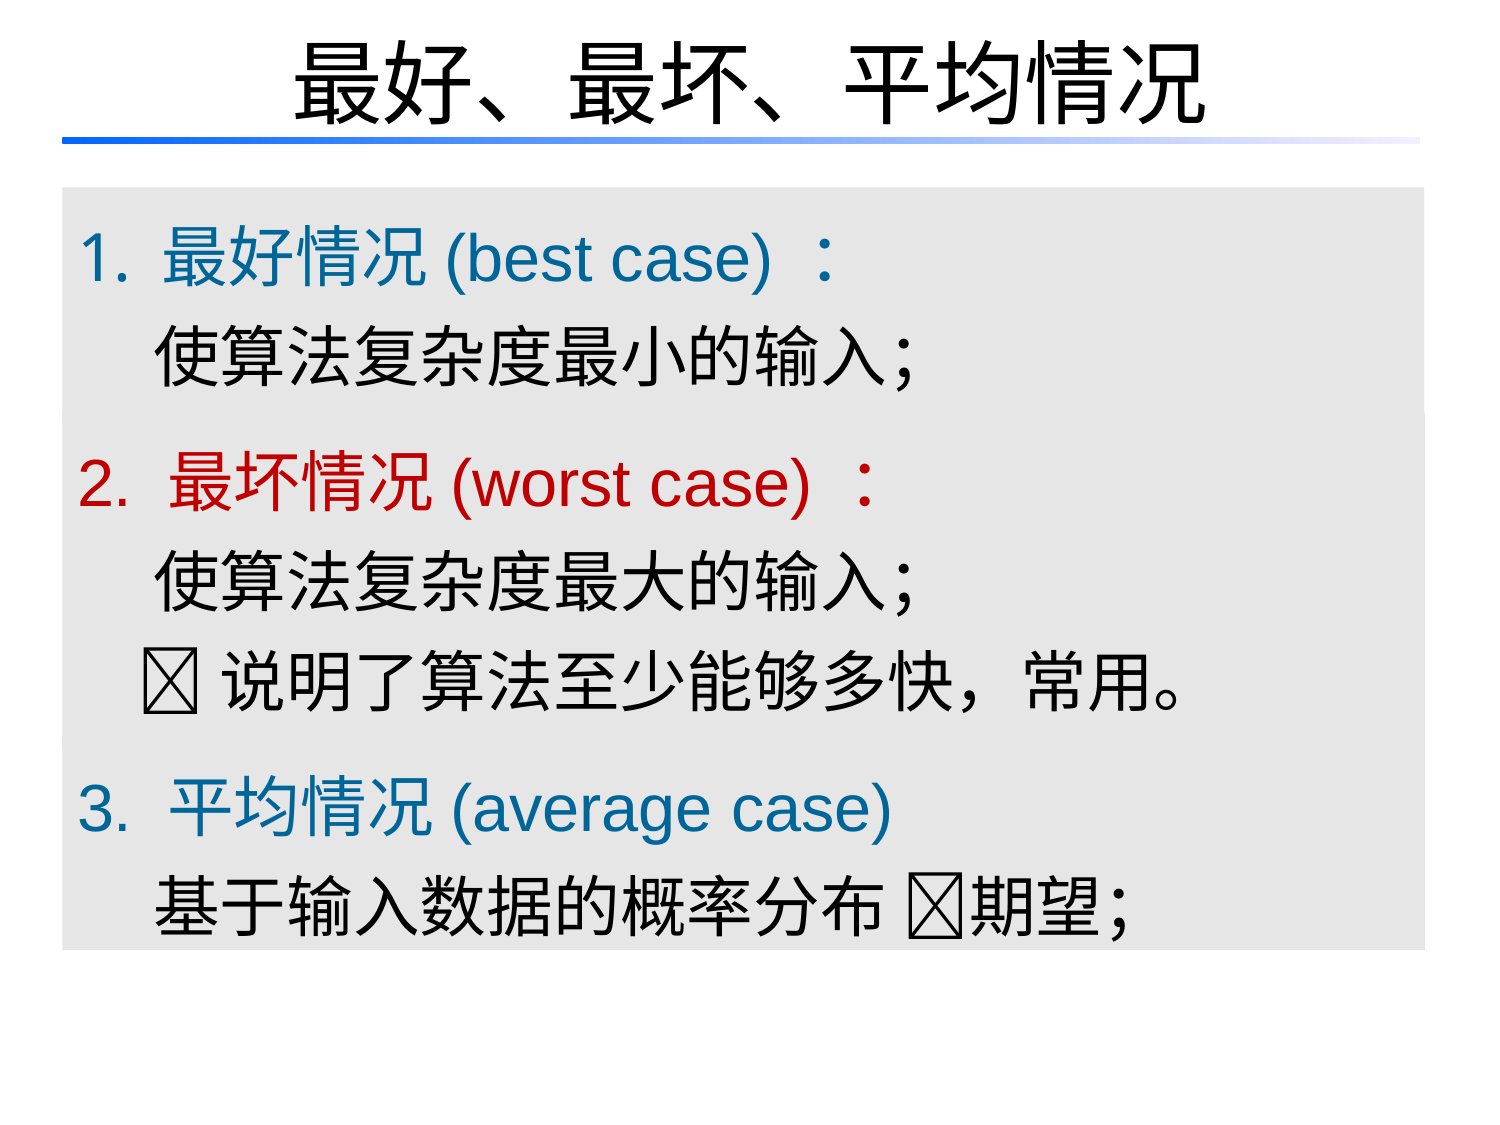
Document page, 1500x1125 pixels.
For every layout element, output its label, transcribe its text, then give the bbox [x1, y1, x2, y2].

title 最好、最坏、平均情况 [74, 0, 1426, 176]
text_box 最好情况(best case) ： 使算法复杂度最小的输入； [62, 187, 1425, 412]
text_box 3. 平均情况(average case) 基于输入数据的概率分布 期望； [62, 737, 1425, 950]
text_box [62, 137, 1421, 144]
text_box 2. 最坏情况(worst case) ： 使算法复杂度最大的输入； 说明了算法至少能够多快，常用。 [62, 412, 1425, 737]
